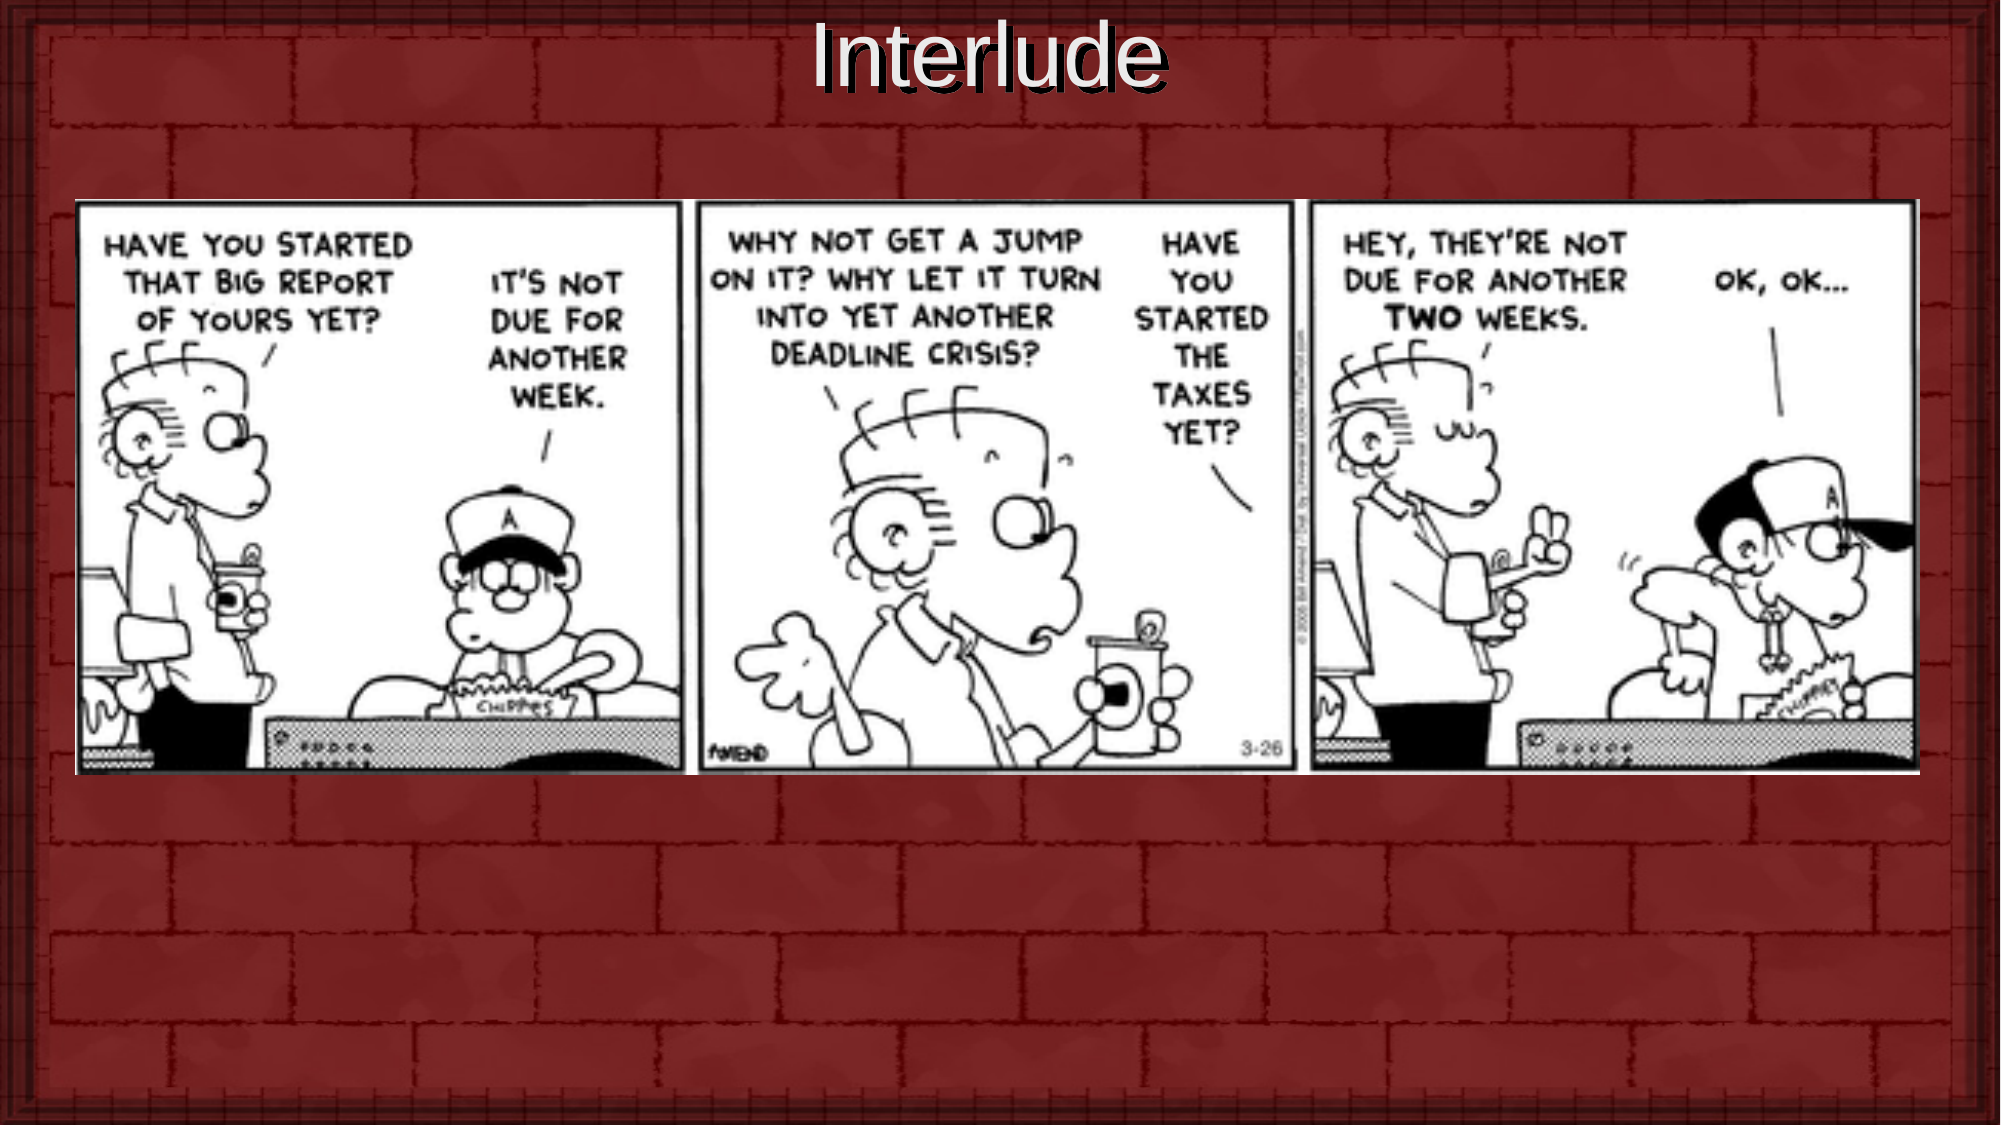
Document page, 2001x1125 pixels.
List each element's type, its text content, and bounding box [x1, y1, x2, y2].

title Interlude [349, 0, 1626, 138]
picture [0, 0, 2001, 1125]
